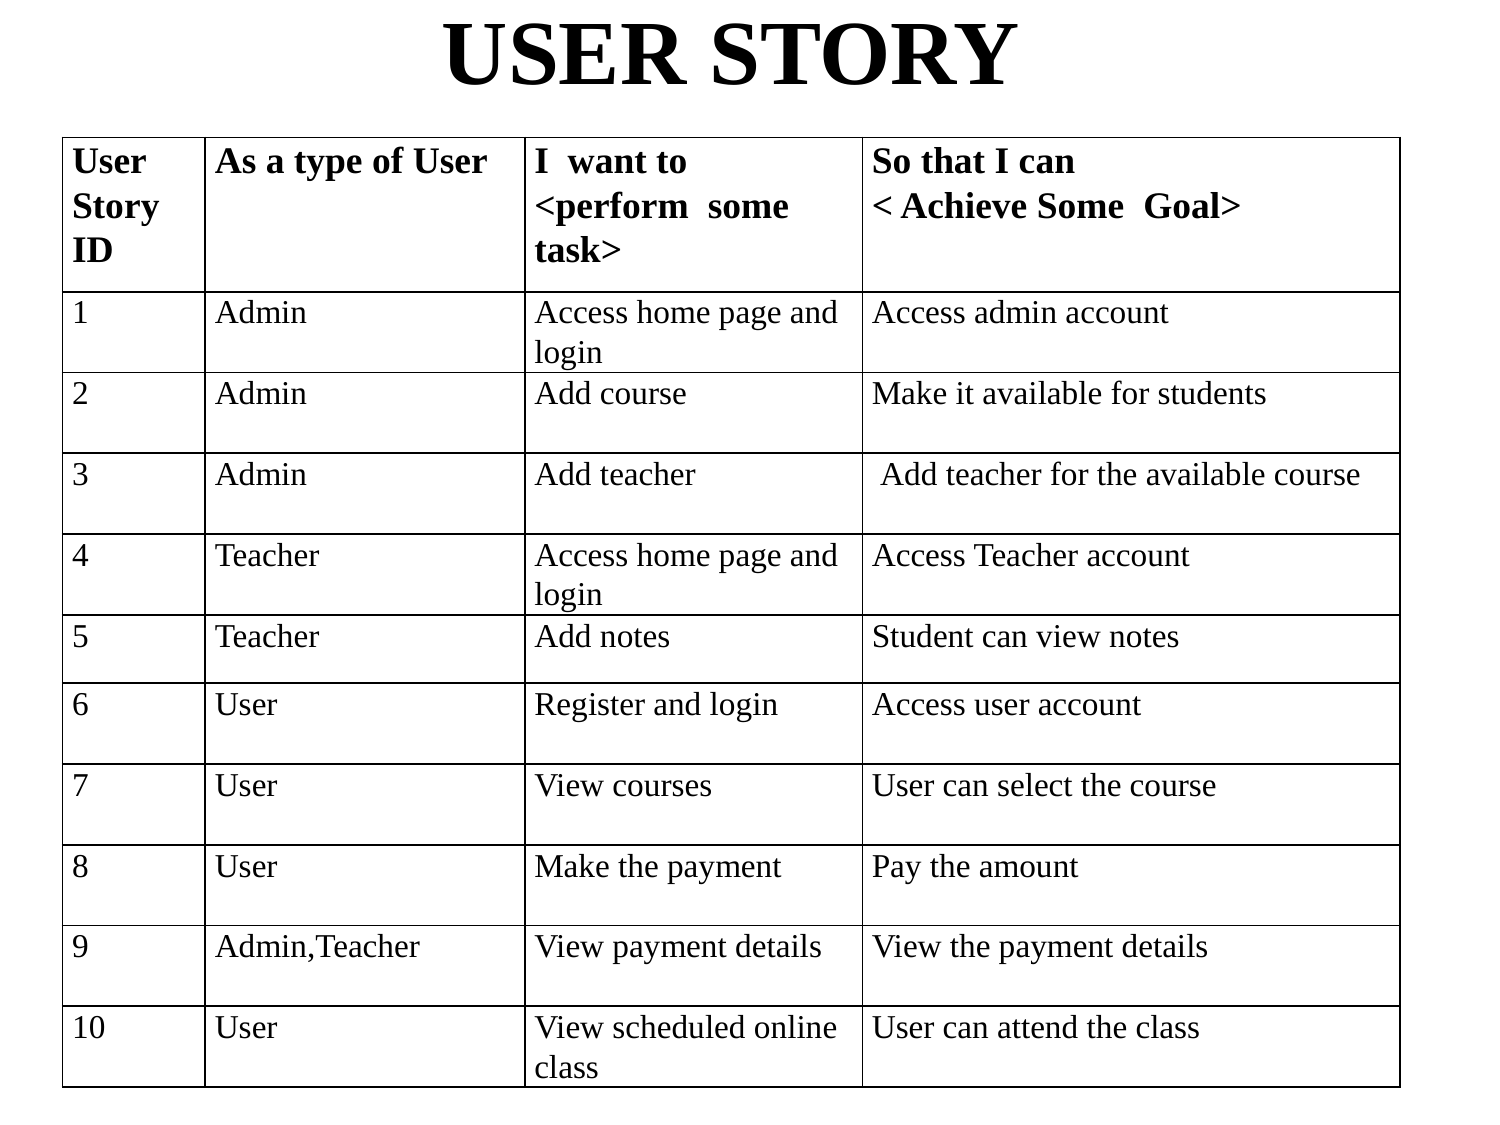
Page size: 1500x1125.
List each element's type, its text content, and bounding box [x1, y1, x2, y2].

table_cell View scheduled online class [526, 1007, 862, 1086]
table_cell Admin [206, 454, 524, 533]
table_cell Add course [526, 373, 862, 452]
table_cell 4 [63, 535, 204, 614]
table_cell Make the payment [526, 846, 862, 925]
table_cell Student can view notes [863, 616, 1399, 682]
table_cell Pay the amount [863, 846, 1399, 925]
table_cell User [206, 846, 524, 925]
table_cell Add teacher for the available course [863, 454, 1399, 533]
table_cell 2 [63, 373, 204, 452]
table_cell Add notes [526, 616, 862, 682]
table_cell Make it available for students [863, 373, 1399, 452]
table_cell 8 [63, 846, 204, 925]
table_cell View courses [526, 765, 862, 844]
title USER STORY [37, 0, 1425, 233]
table_cell Access home page and login [526, 535, 862, 614]
table_header User Story ID [63, 138, 204, 291]
table_cell Admin [206, 293, 524, 372]
table_header I want to <perform some task> [526, 138, 862, 291]
table_cell User [206, 765, 524, 844]
table_cell User can attend the class [863, 1007, 1399, 1086]
table_cell Teacher [206, 616, 524, 682]
table_cell Admin,Teacher [206, 926, 524, 1005]
table_cell Register and login [526, 684, 862, 763]
table_cell View payment details [526, 926, 862, 1005]
table_cell 3 [63, 454, 204, 533]
table_cell Add teacher [526, 454, 862, 533]
table_cell Access home page and login [526, 293, 862, 372]
table_cell Access Teacher account [863, 535, 1399, 614]
table_cell Access user account [863, 684, 1399, 763]
table_cell 1 [63, 293, 204, 372]
table_cell 6 [63, 684, 204, 763]
table_cell 10 [63, 1007, 204, 1086]
table_cell 9 [63, 926, 204, 1005]
table_cell Access admin account [863, 293, 1399, 372]
table_cell 5 [63, 616, 204, 682]
table_header So that I can < Achieve Some Goal> [863, 138, 1399, 291]
table_cell 7 [63, 765, 204, 844]
table_cell Teacher [206, 535, 524, 614]
table_cell User can select the course [863, 765, 1399, 844]
table_cell View the payment details [863, 926, 1399, 1005]
table_header As a type of User [206, 138, 524, 291]
table_cell User [206, 684, 524, 763]
table_cell Admin [206, 373, 524, 452]
table_cell User [206, 1007, 524, 1086]
